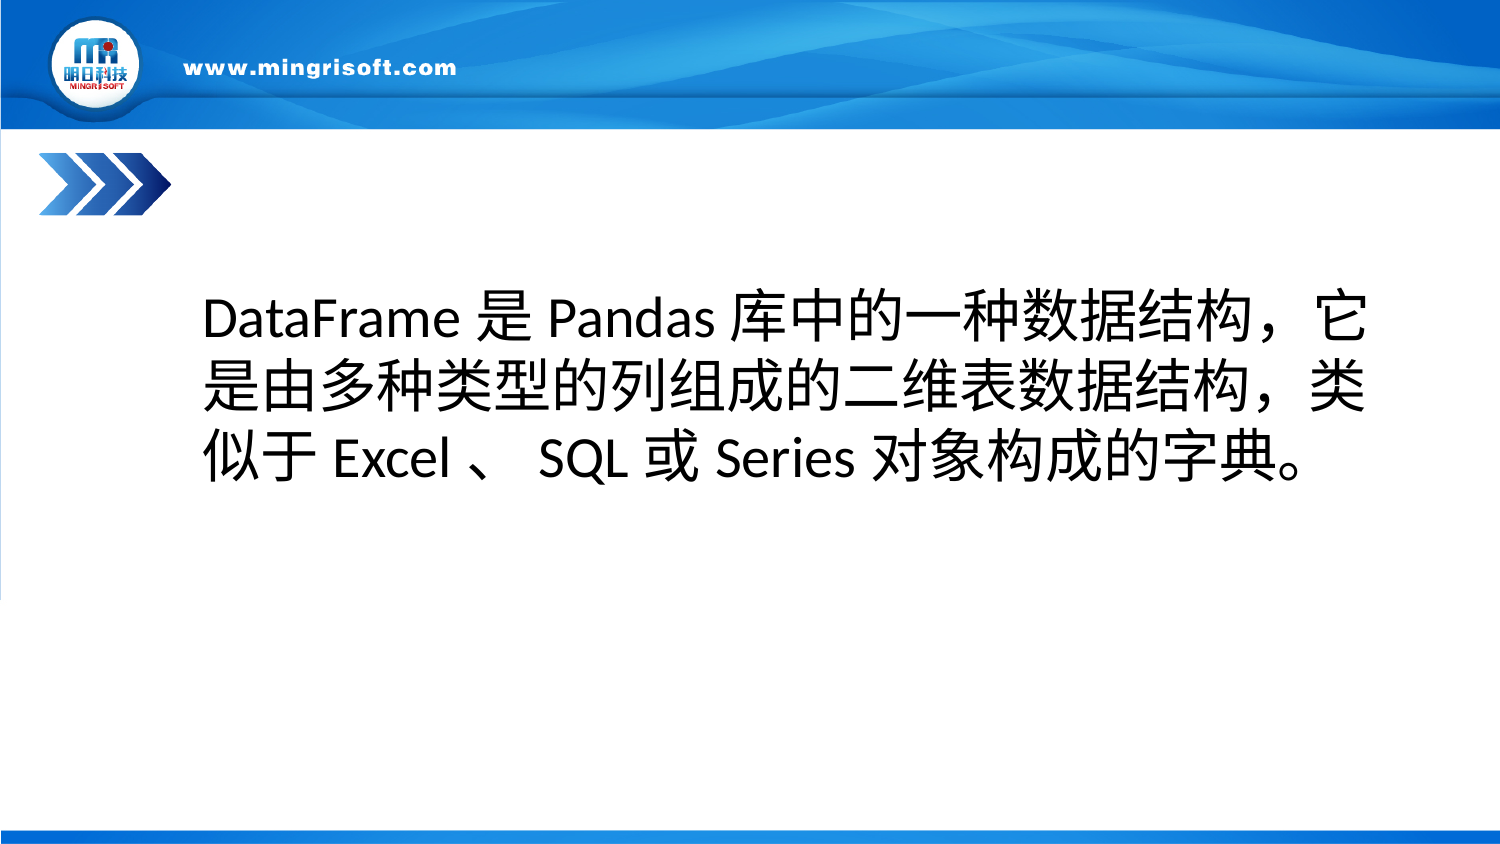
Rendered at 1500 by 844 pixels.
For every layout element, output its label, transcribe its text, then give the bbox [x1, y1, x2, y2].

text_box DataFrame是Pandas库中的一种数据结构，它是由多种类型的列组成的二维表数据结构，类似于Excel、SQL或Series对象构成的字典。 [187, 271, 1425, 610]
picture [0, 0, 1500, 844]
